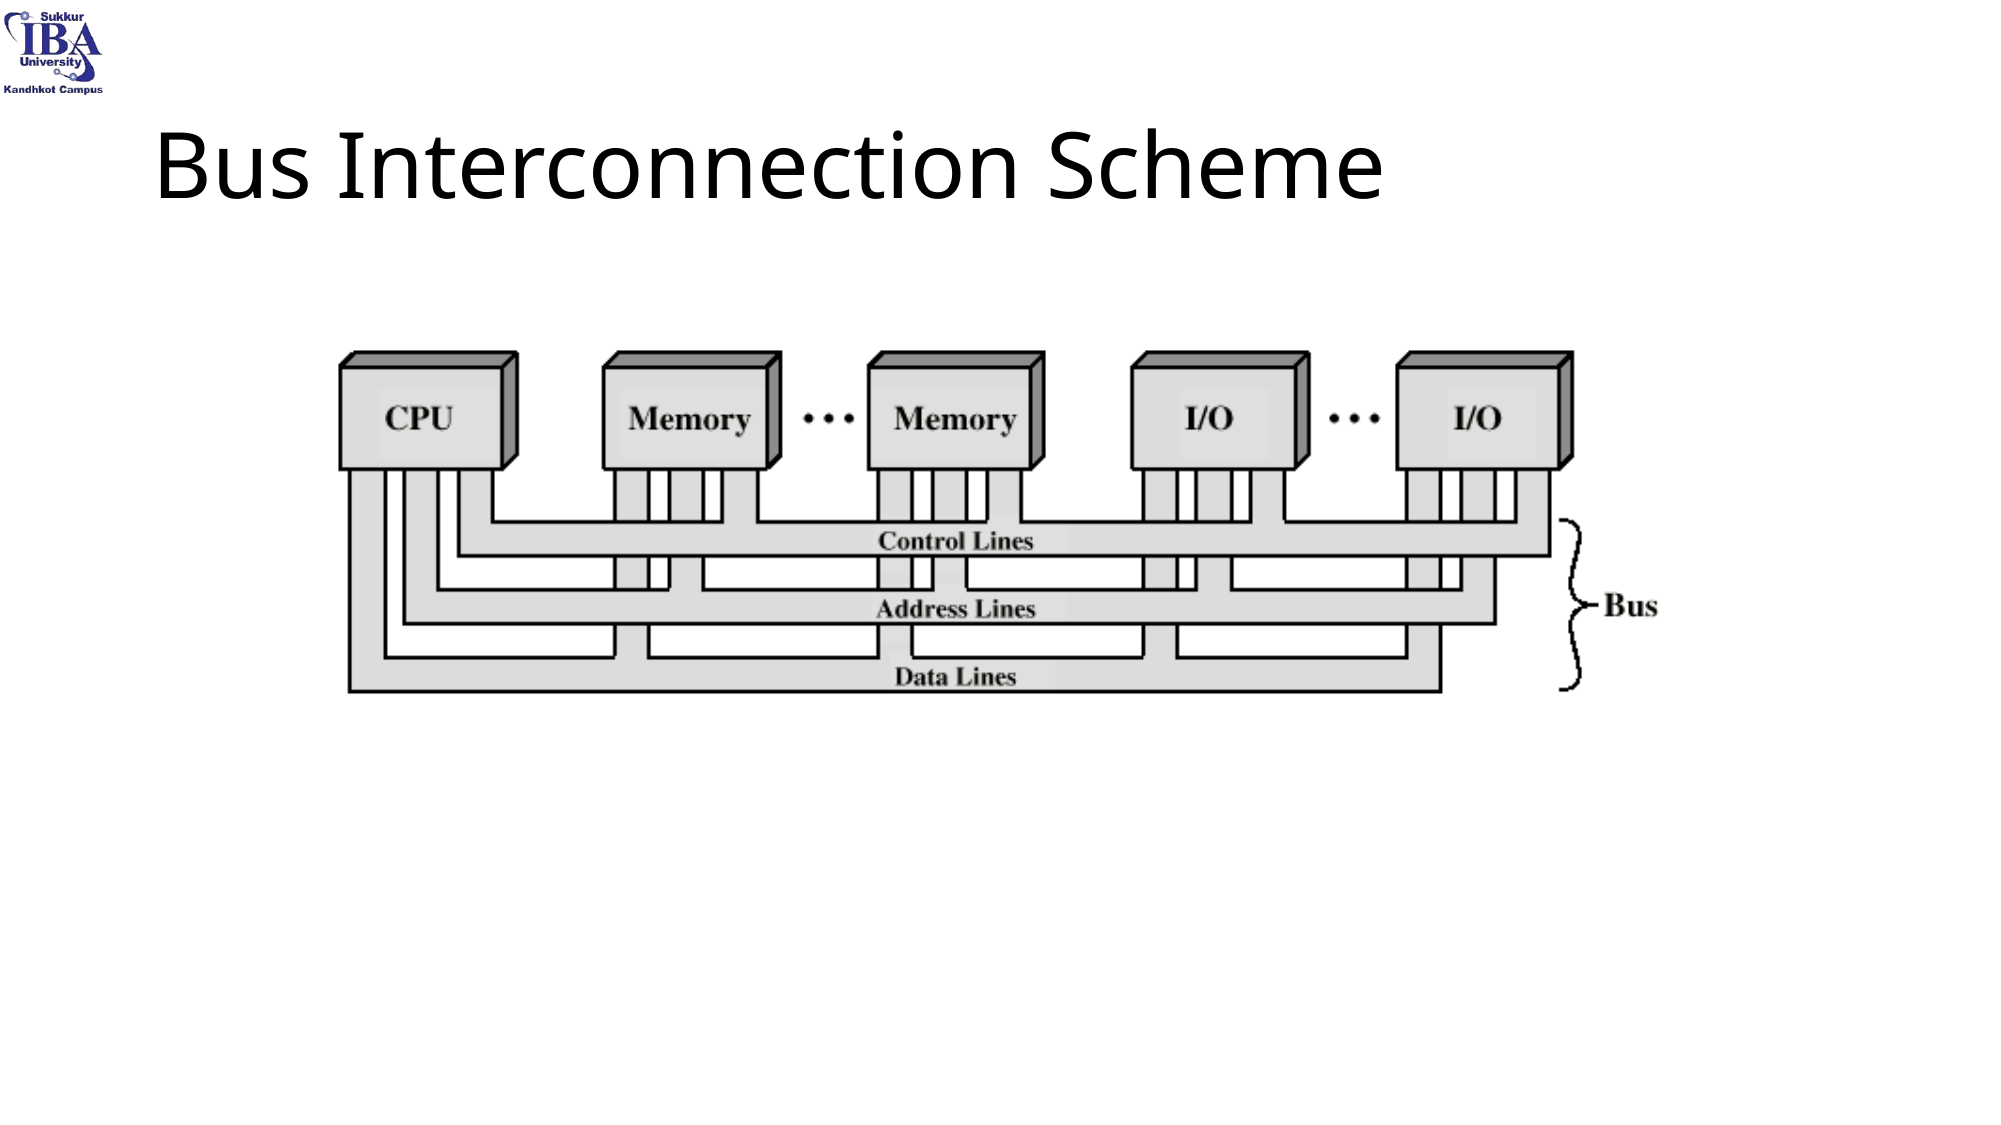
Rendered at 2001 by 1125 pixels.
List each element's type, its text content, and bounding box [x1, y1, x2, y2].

picture [0, 0, 106, 106]
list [337, 349, 1693, 725]
title Bus Interconnection Scheme [137, 59, 1863, 278]
